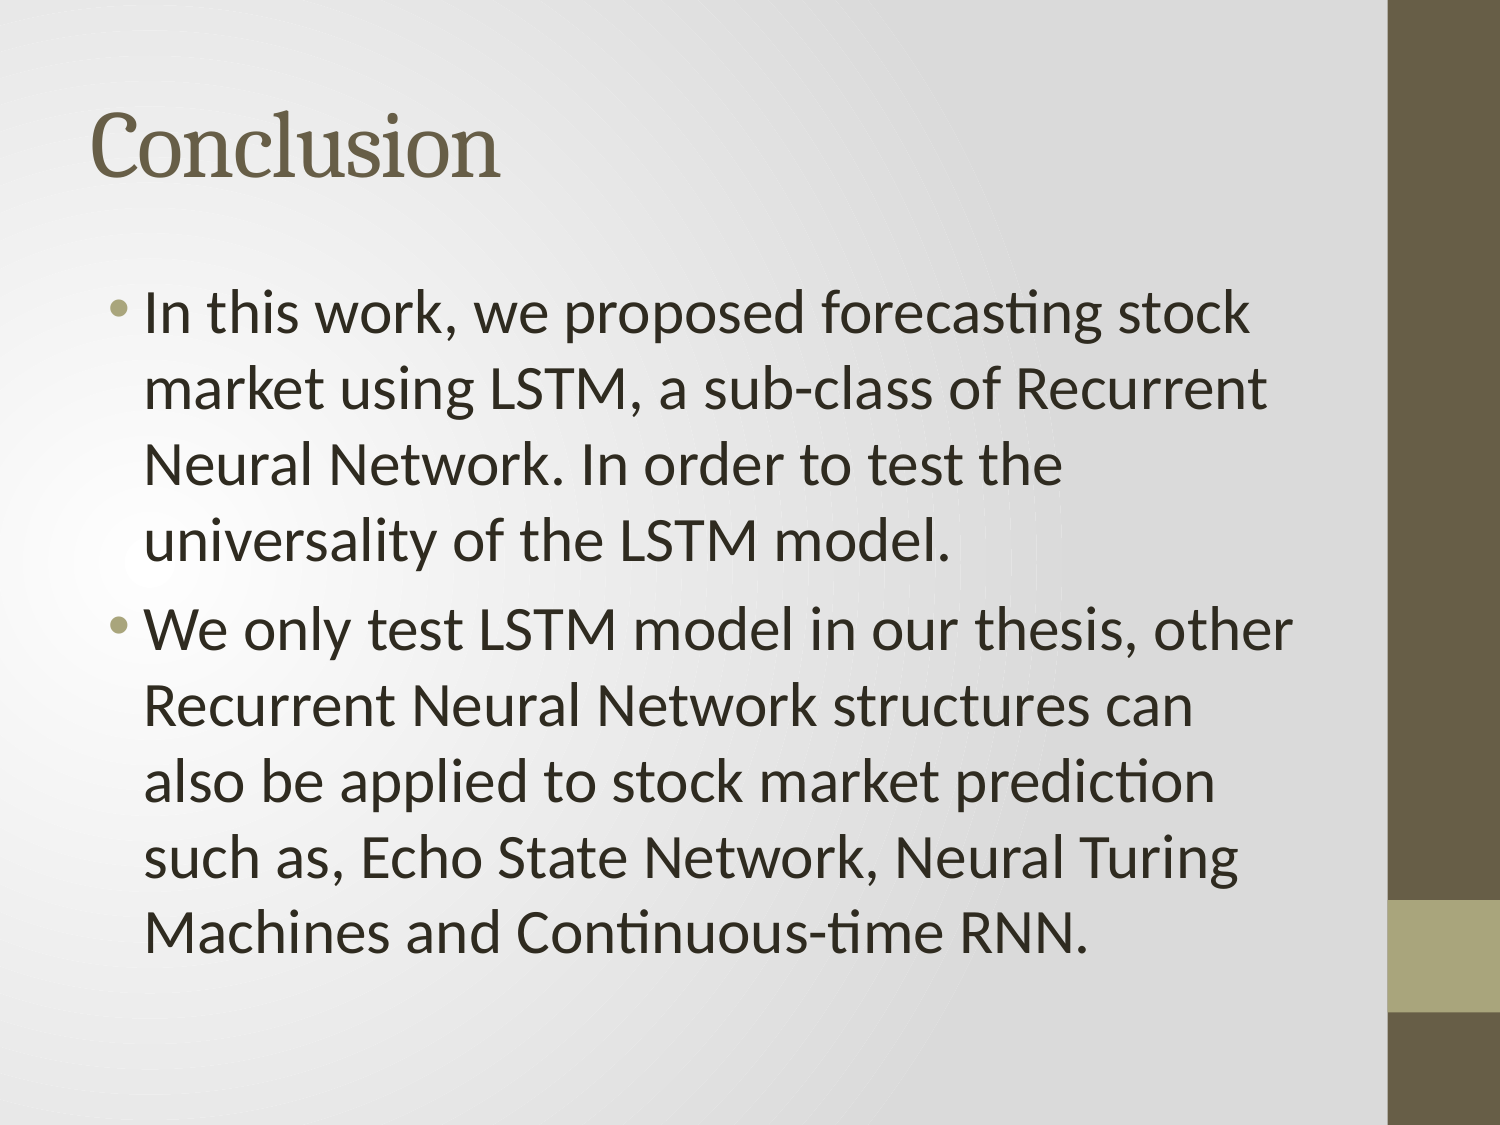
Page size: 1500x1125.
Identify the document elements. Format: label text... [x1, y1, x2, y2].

list In this work, we proposed forecasting stock market using LSTM, a sub-class of Recurrent Neural Network. In order to test the universality of the LSTM model. We only test LSTM model in our thesis, other Recurrent Neural Network structures can also be applied to stock market prediction such as, Echo State Network, Neural Turing Machines and Continuous-time RNN. [75, 262, 1325, 1050]
title Conclusion [75, 45, 1325, 233]
